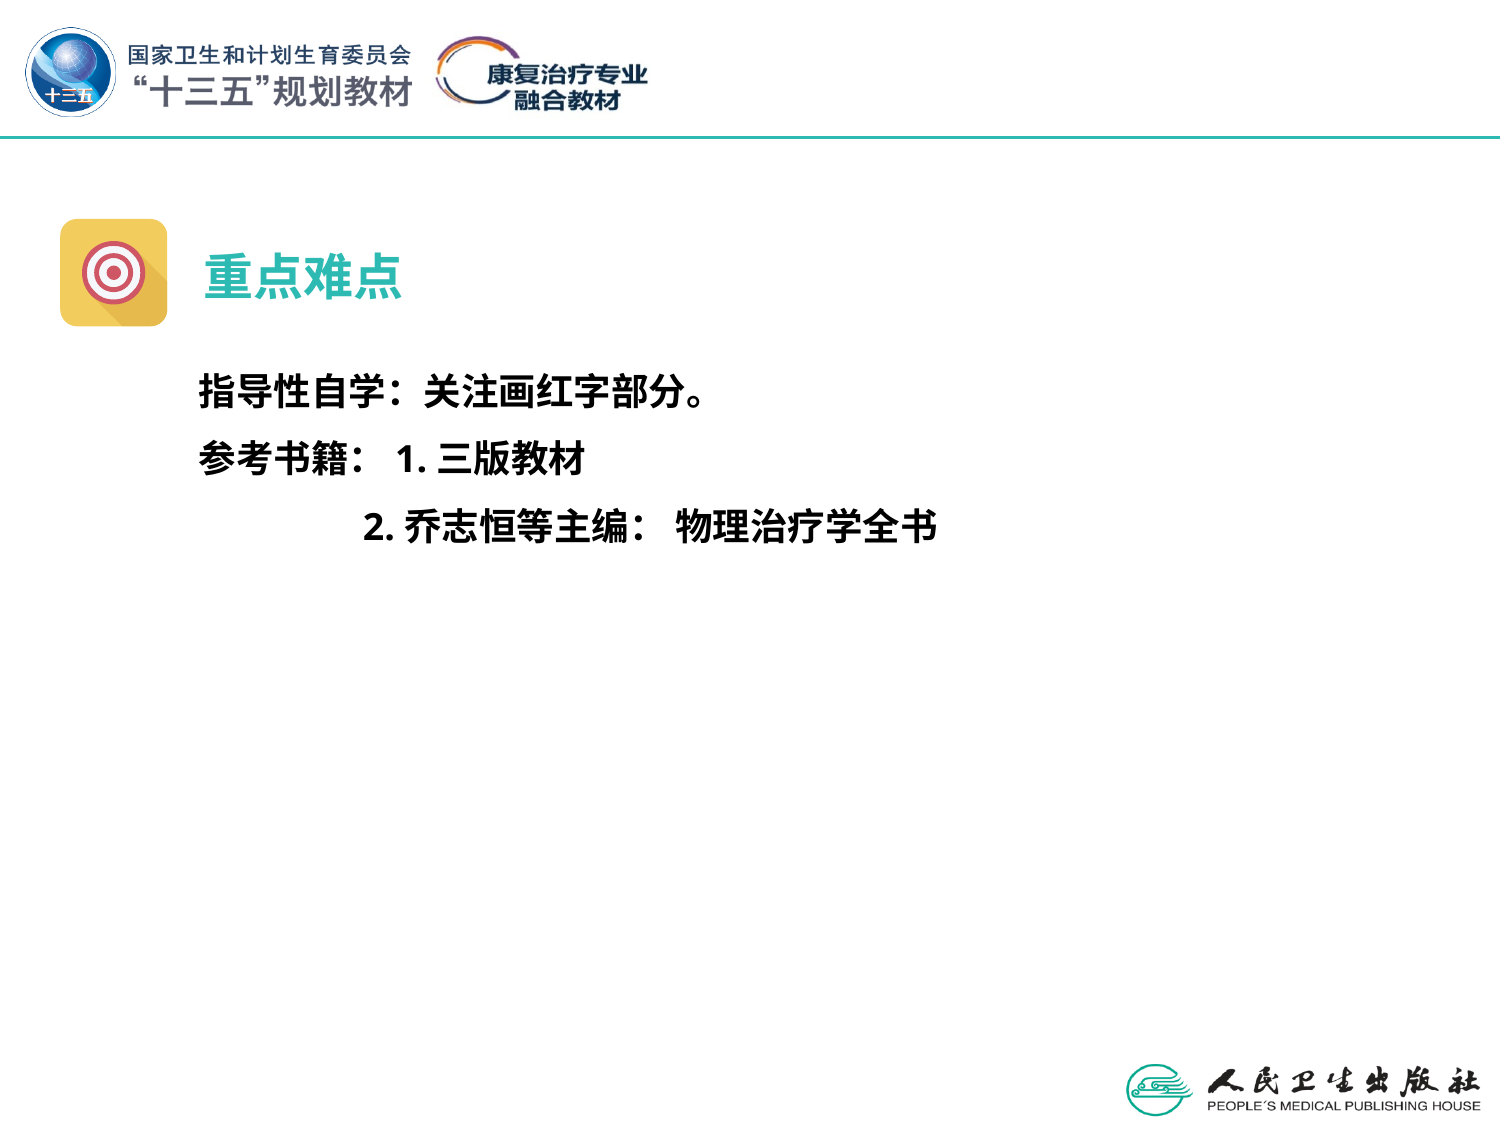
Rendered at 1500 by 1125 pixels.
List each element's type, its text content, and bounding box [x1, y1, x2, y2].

picture [25, 27, 116, 117]
picture [124, 30, 668, 126]
picture [1104, 1054, 1500, 1125]
text_box 指导性自学：关注画红字部分。 参考书籍：1.三版教材 2.乔志恒等主编： 物理治疗学全书 [123, 337, 1293, 795]
